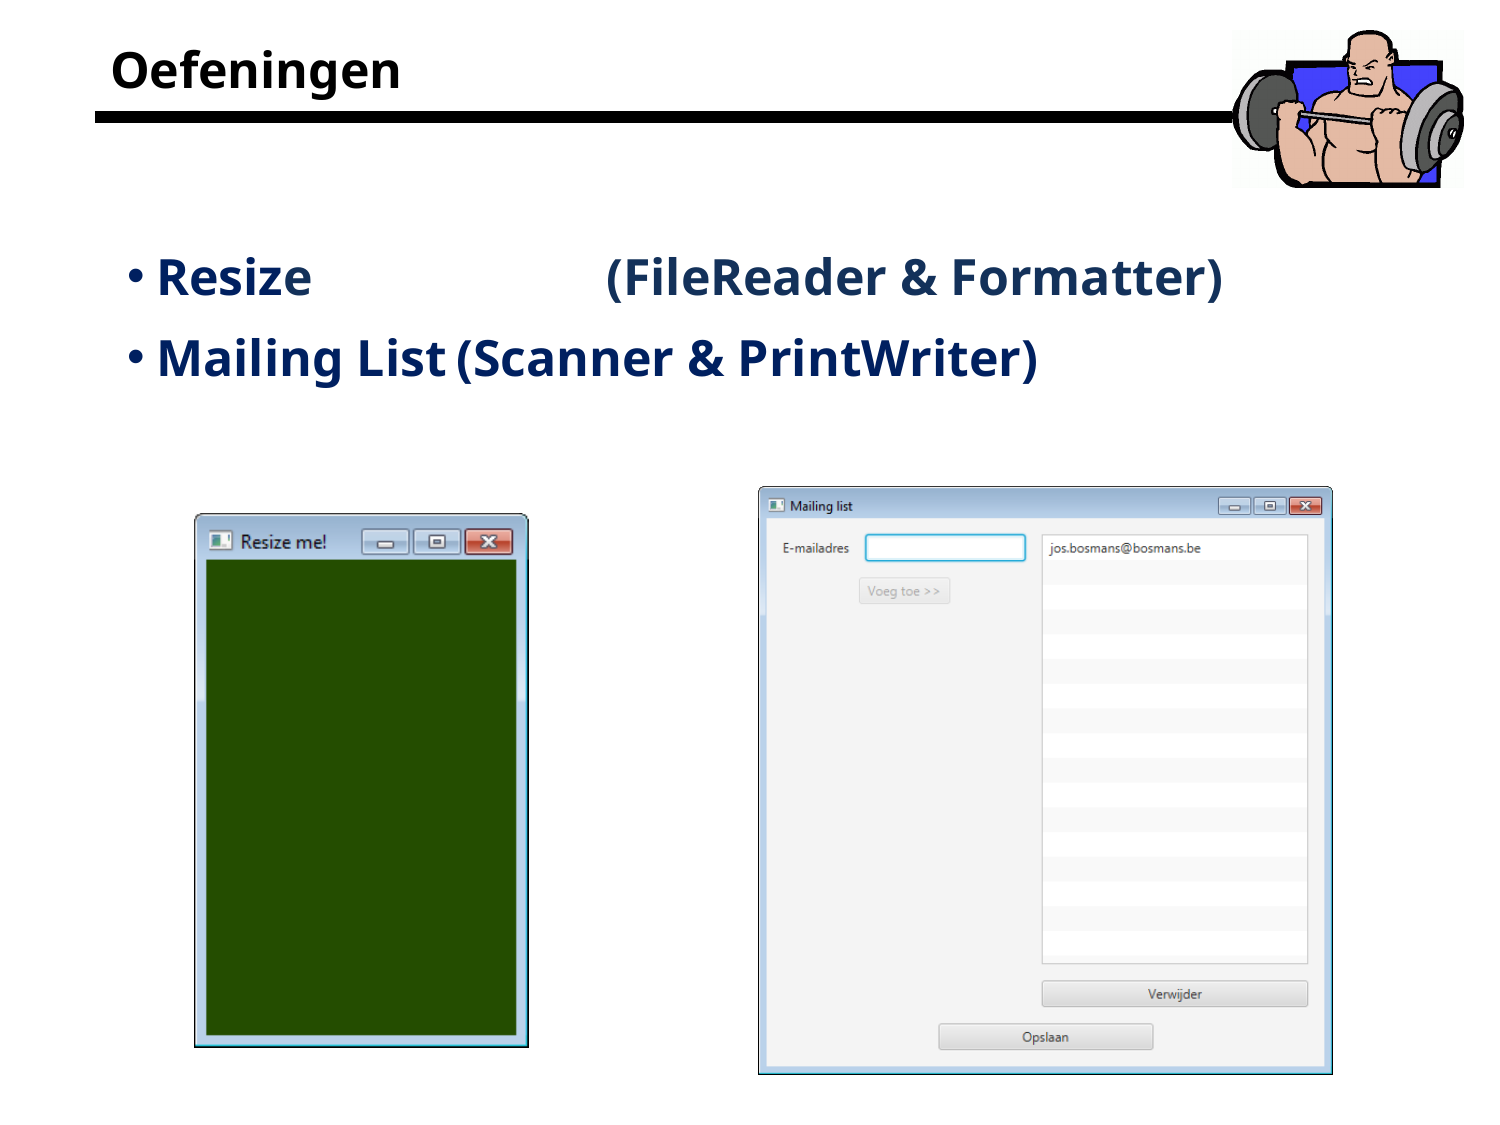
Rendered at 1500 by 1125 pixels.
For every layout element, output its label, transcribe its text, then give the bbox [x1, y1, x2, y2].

picture [1232, 30, 1465, 188]
picture [758, 486, 1333, 1075]
title Oefeningen [94, 20, 1402, 117]
picture [194, 513, 529, 1049]
list Resize (FileReader & Formatter) Mailing List (Scanner & PrintWriter) [112, 237, 1349, 418]
